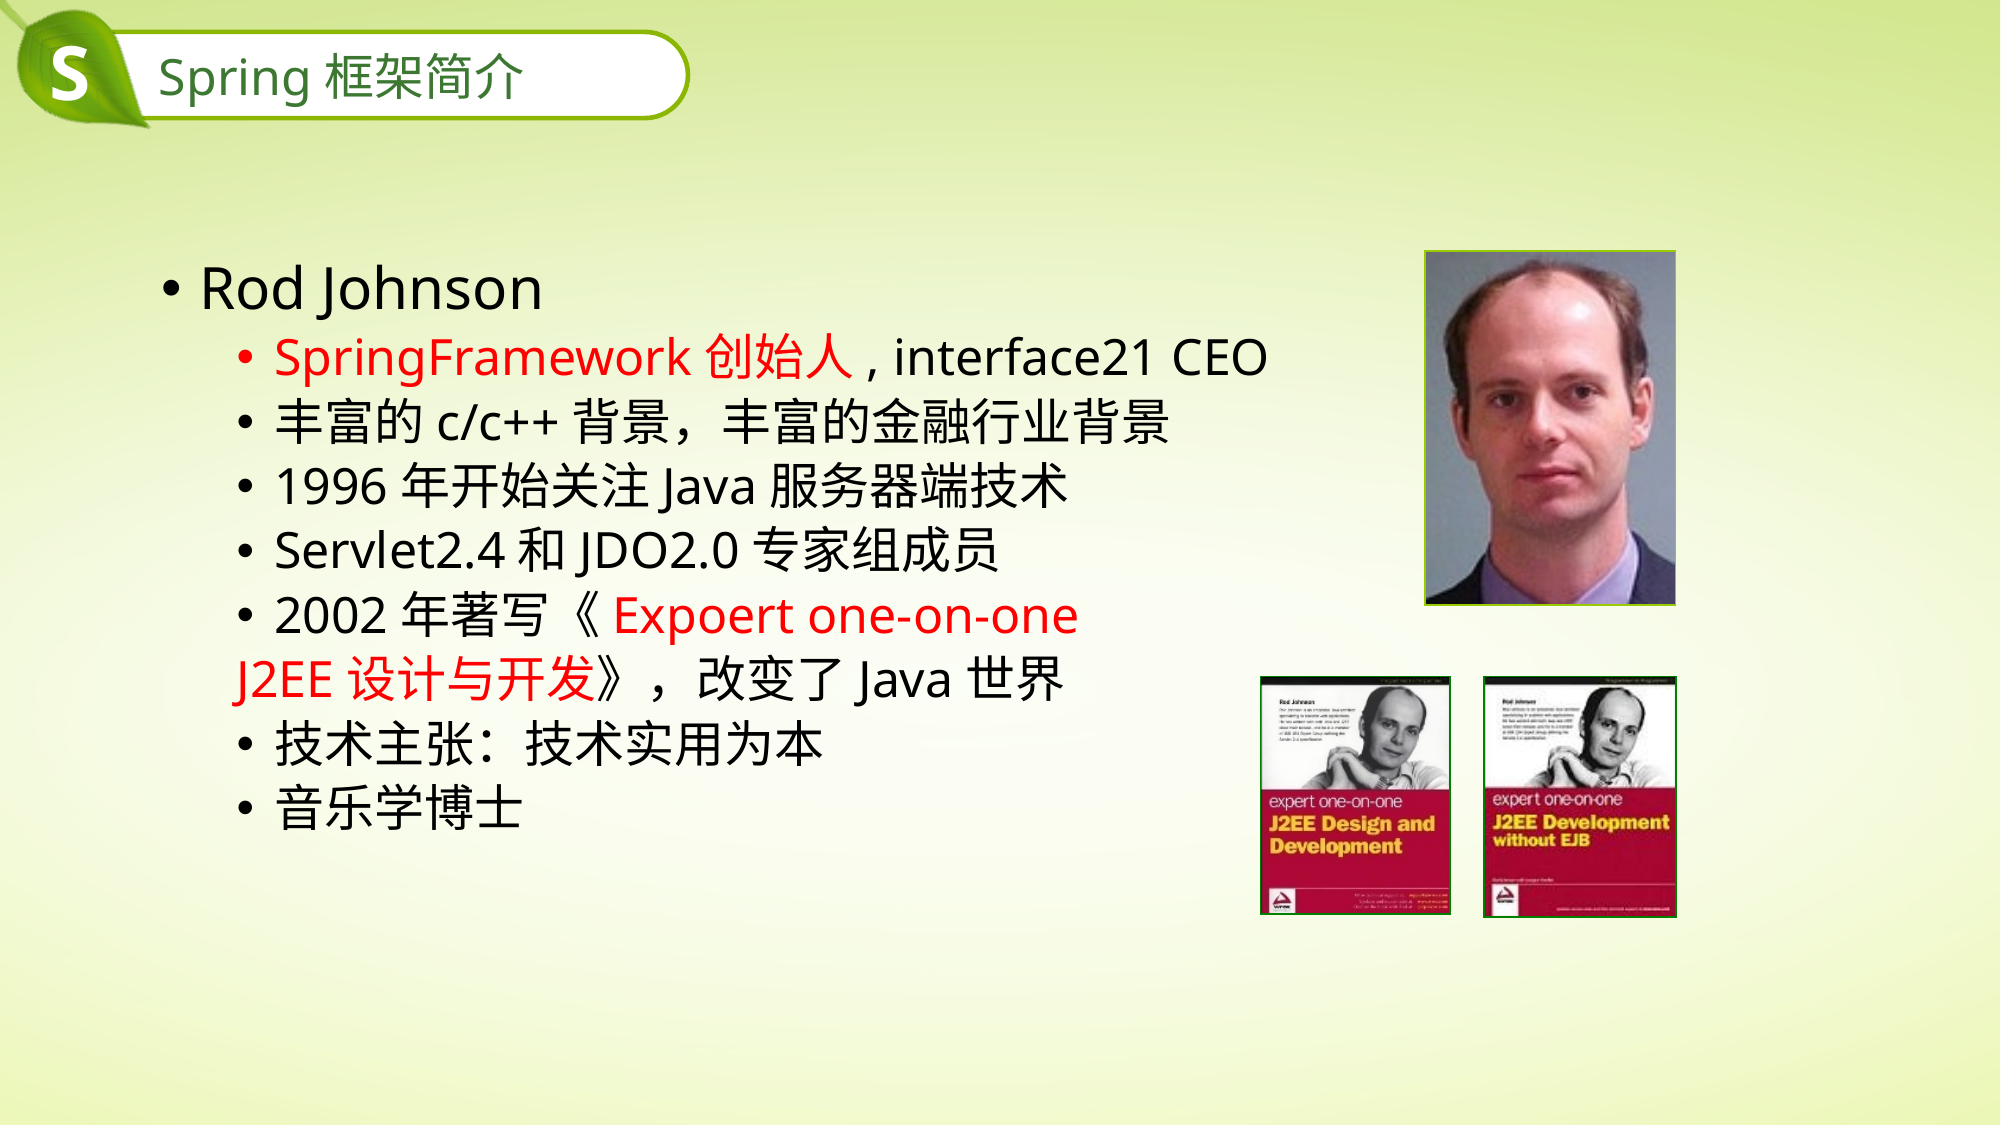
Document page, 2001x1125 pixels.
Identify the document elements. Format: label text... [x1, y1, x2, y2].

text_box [0, 9, 689, 125]
list Rod Johnson SpringFramework创始人, interface21 CEO 丰富的c/c++背景，丰富的金融行业背景 1996年开始关注Java服务器端技术 Servlet2.4和JDO2.0专家组成员 2002年著写《Expoert one-on-one J2EE设计与开发》，改变了Java世界 技术主张：技术实用为本 音乐学博士 [146, 251, 1872, 966]
picture [0, 0, 2001, 1125]
